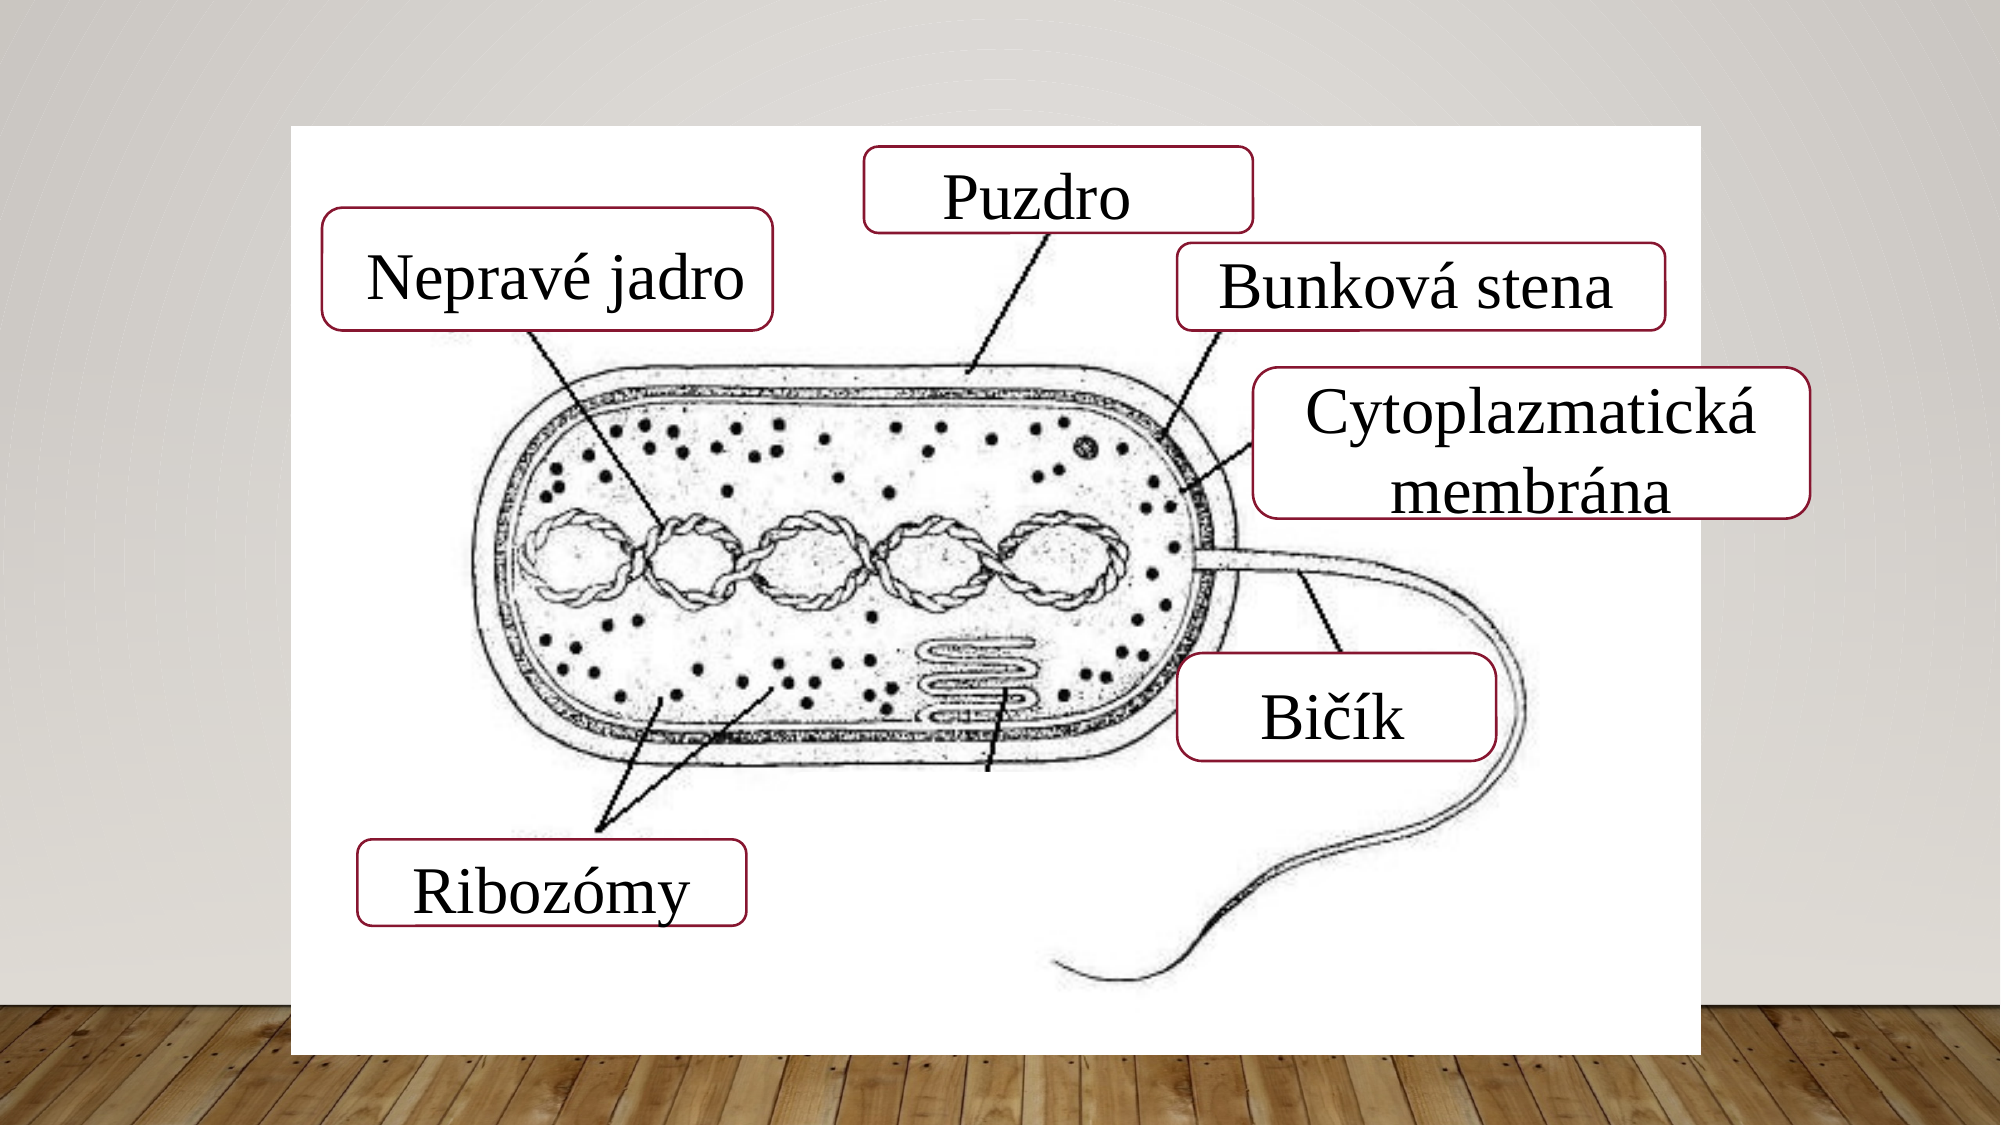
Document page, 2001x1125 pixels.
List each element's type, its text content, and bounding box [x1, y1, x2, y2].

text_box Cytoplazmatická membrána [1701, 359, 1785, 579]
picture [0, 1005, 2000, 1125]
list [290, 125, 1701, 1055]
text_box [1785, 366, 1812, 520]
